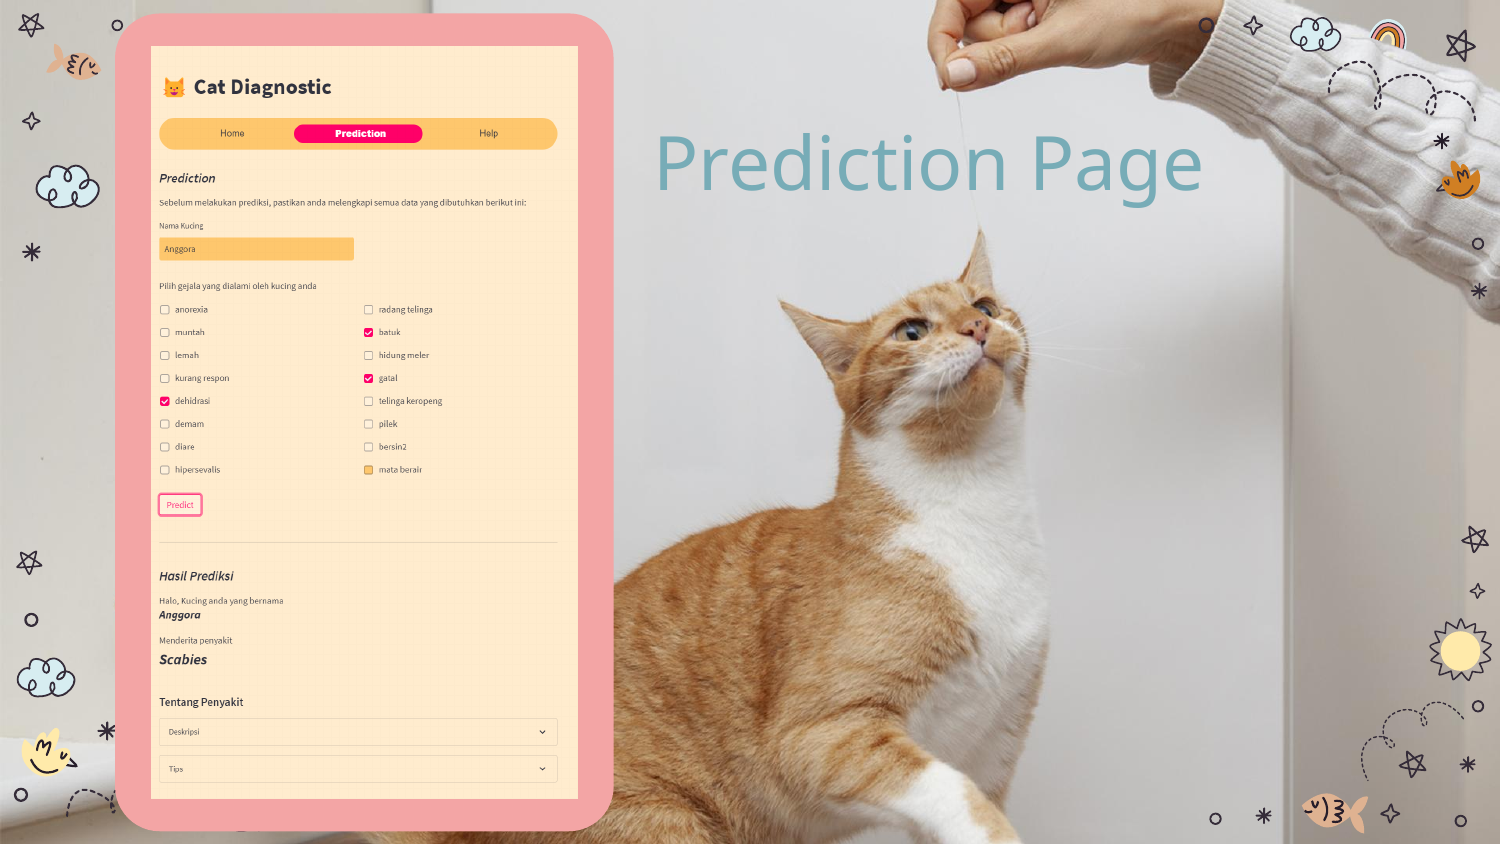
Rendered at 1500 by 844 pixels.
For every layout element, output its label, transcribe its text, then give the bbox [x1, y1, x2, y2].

title Prediction Page [638, 100, 1248, 206]
text_box [115, 13, 614, 832]
picture [0, 0, 1500, 844]
